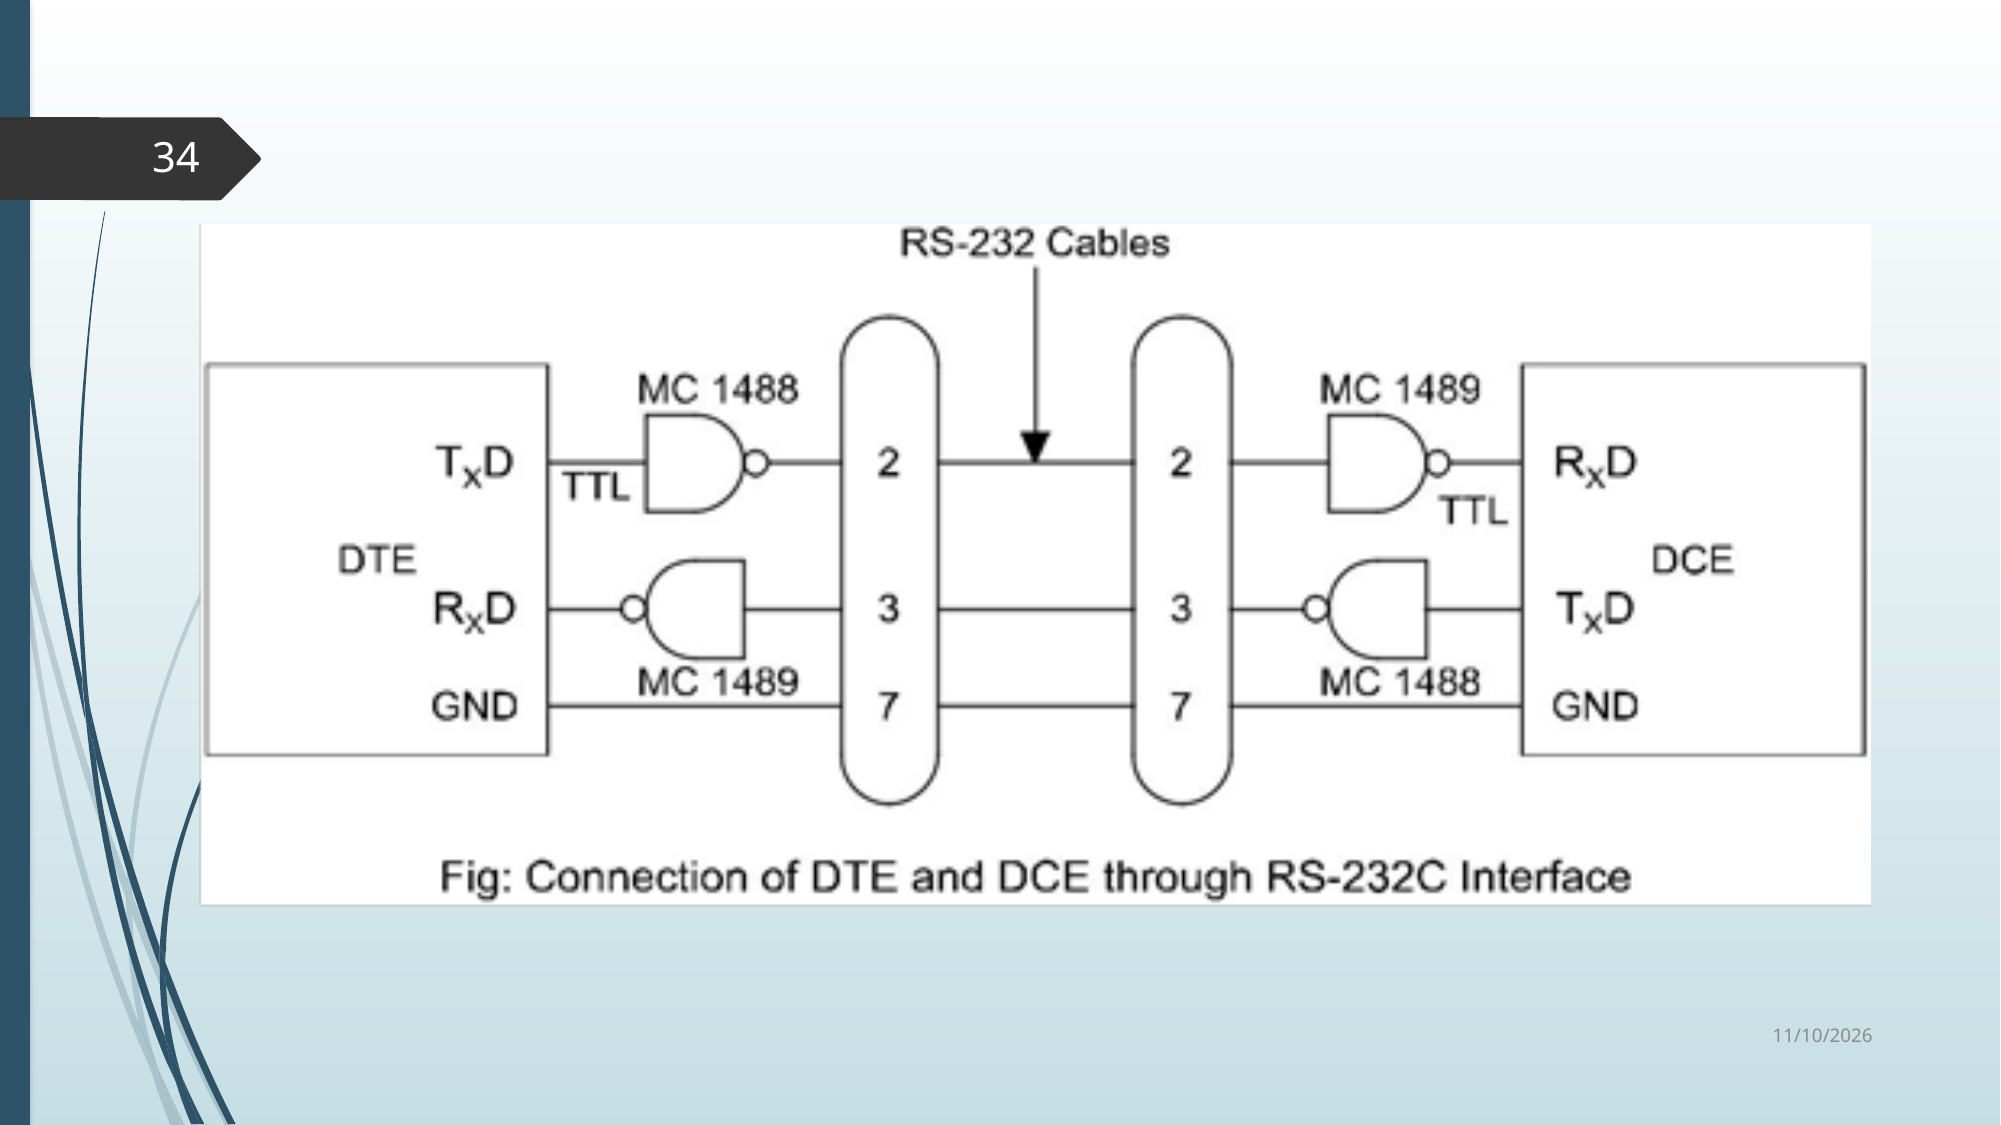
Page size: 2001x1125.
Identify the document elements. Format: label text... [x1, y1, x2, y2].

slide_number 34 [87, 129, 216, 190]
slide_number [1699, 1005, 1888, 1067]
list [197, 224, 1872, 910]
